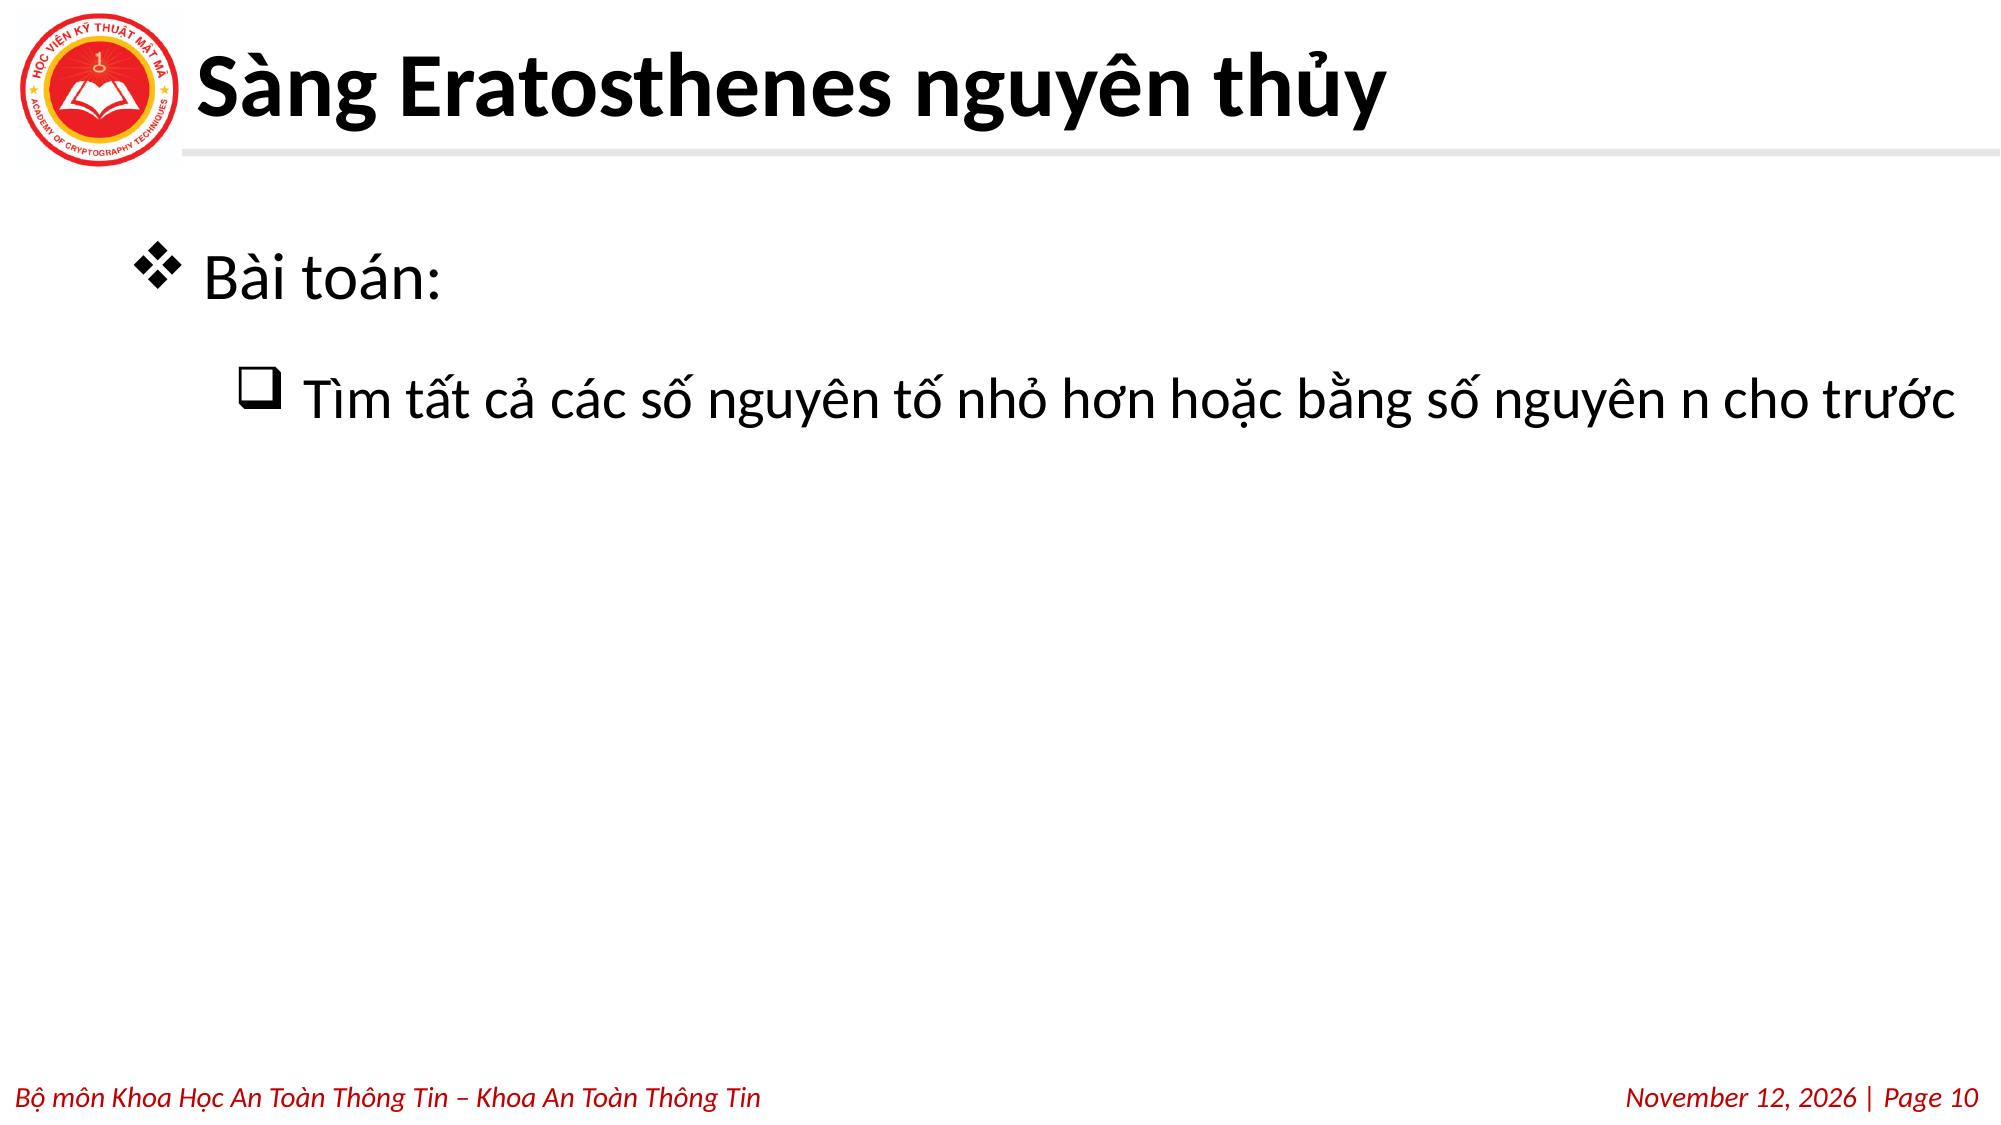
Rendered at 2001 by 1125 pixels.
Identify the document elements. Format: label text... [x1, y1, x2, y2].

title Sàng Eratosthenes nguyên thủy [181, 28, 1989, 146]
picture [16, 10, 182, 169]
list Bài toán: Tìm tất cả các số nguyên tố nhỏ hơn hoặc bằng số nguyên n cho trước [88, 178, 1975, 1057]
